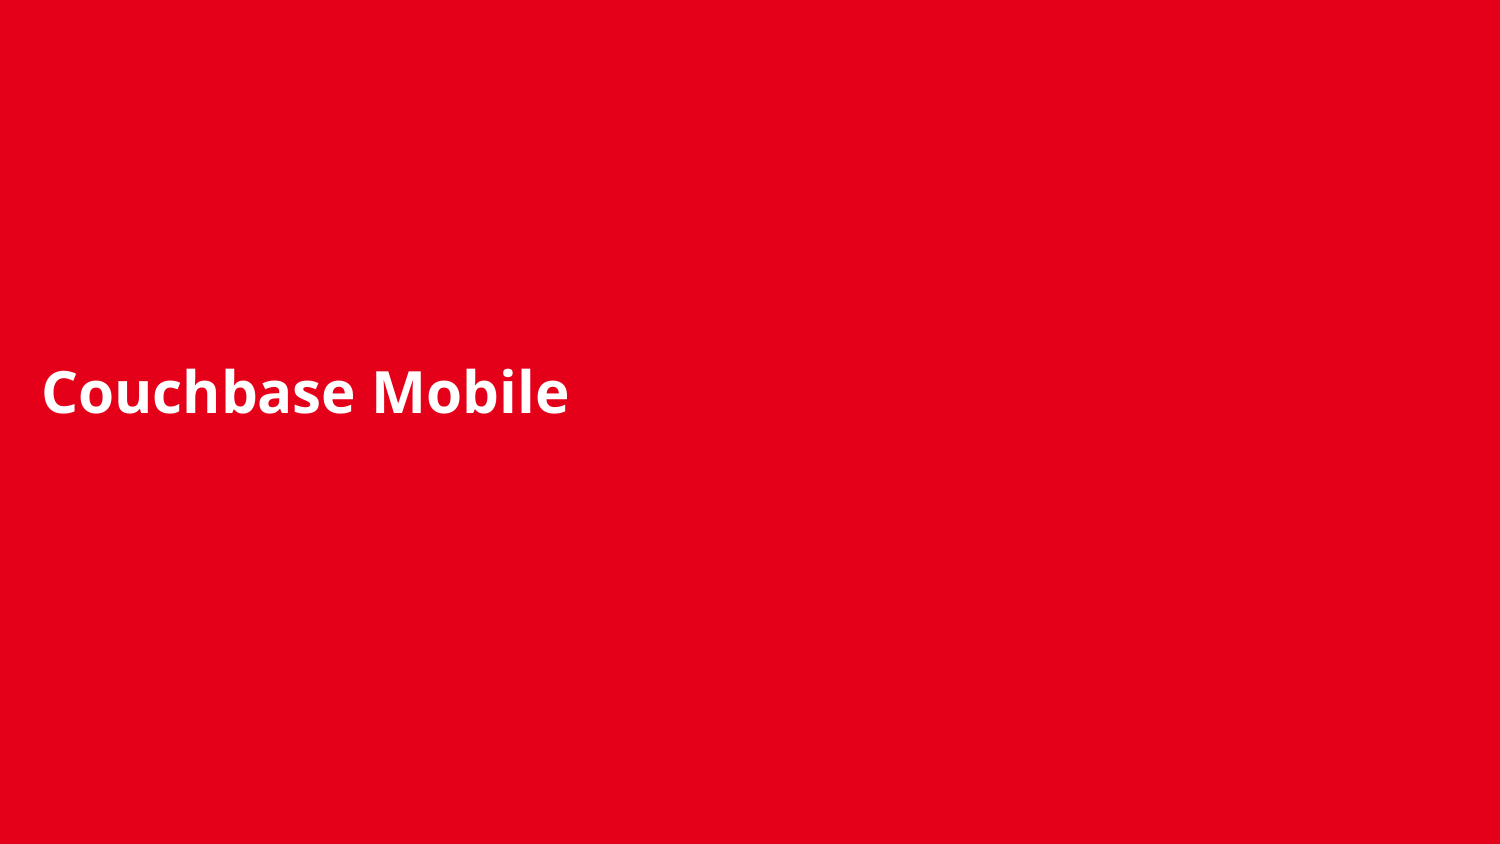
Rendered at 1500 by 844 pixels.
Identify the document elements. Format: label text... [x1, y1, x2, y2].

text_box Couchbase Mobile [41, 355, 570, 426]
